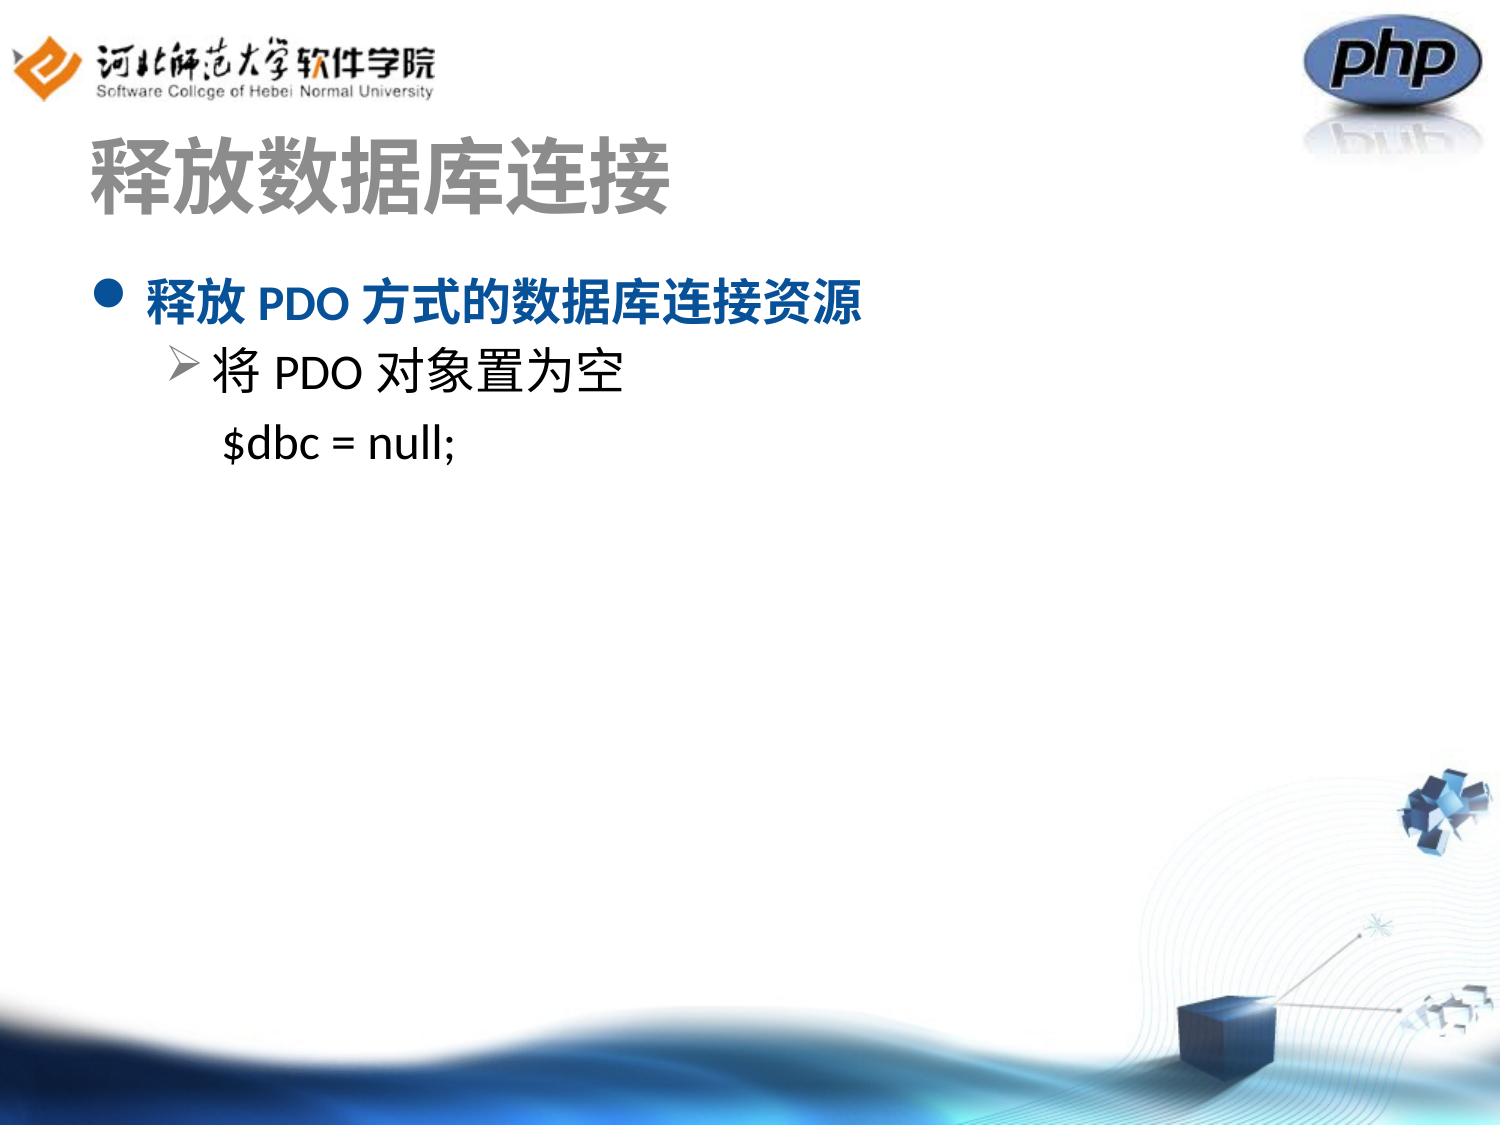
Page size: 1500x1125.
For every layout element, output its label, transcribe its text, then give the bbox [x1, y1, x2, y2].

list 释放PDO方式的数据库连接资源 将PDO对象置为空 $dbc = null; [75, 262, 1425, 1005]
title 释放数据库连接 [75, 117, 1425, 233]
picture [0, 0, 1500, 1125]
